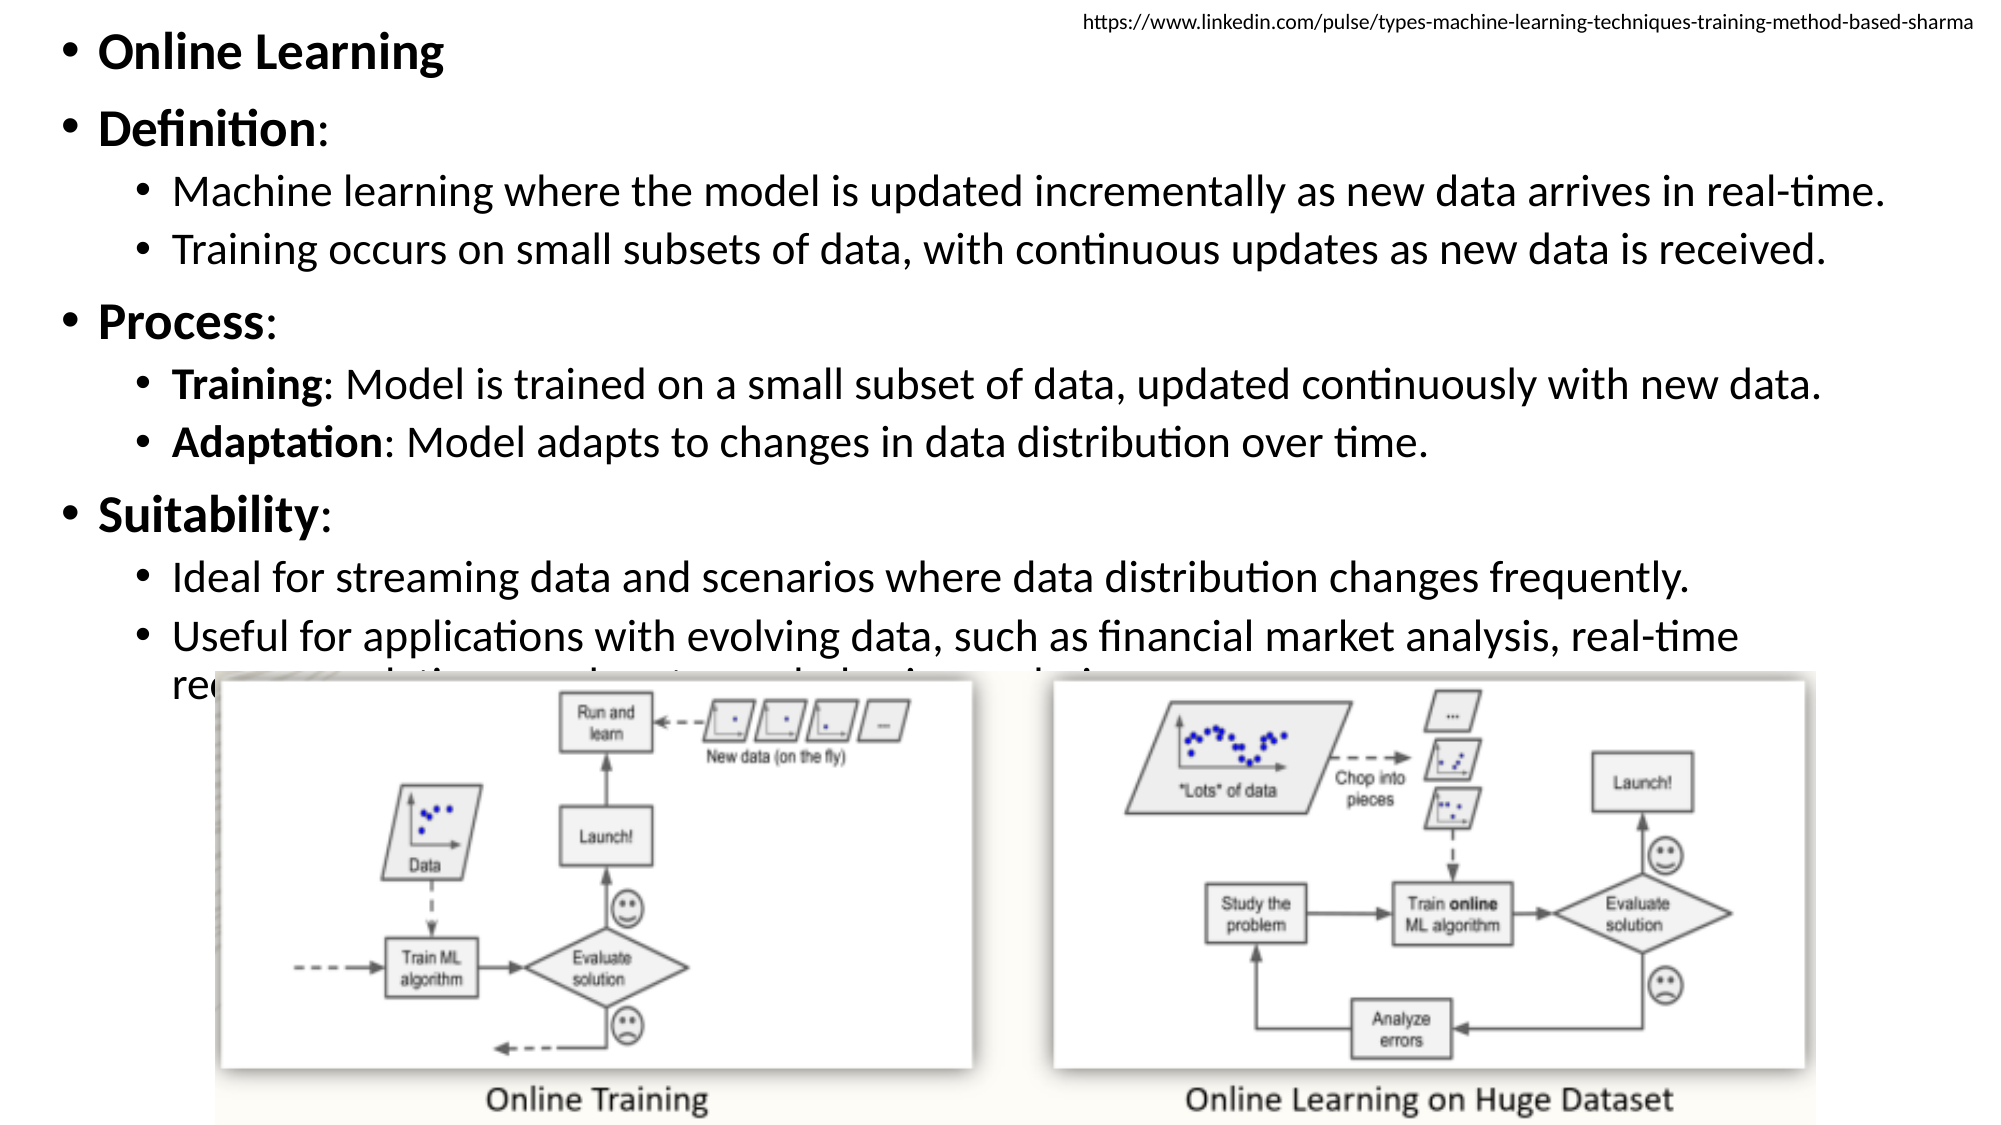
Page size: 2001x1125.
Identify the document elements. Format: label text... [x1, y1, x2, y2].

list Online Learning Definition: Machine learning where the model is updated incrementally as new data arrives in real-time. Training occurs on small subsets of data, with continuous updates as new data is received. Process: Training: Model is trained on a small subset of data, updated continuously with new data. Adaptation: Model adapts to changes in data distribution over time. Suitability: Ideal for streaming data and scenarios where data distribution changes frequently. Useful for applications with evolving data, such as financial market analysis, real-time recommendations, and customer behavior analysis. [46, 16, 1960, 731]
picture [215, 671, 1816, 1125]
text_box https://www.linkedin.com/pulse/types-machine-learning-techniques-training-method-based-sharma [1068, 0, 2000, 42]
